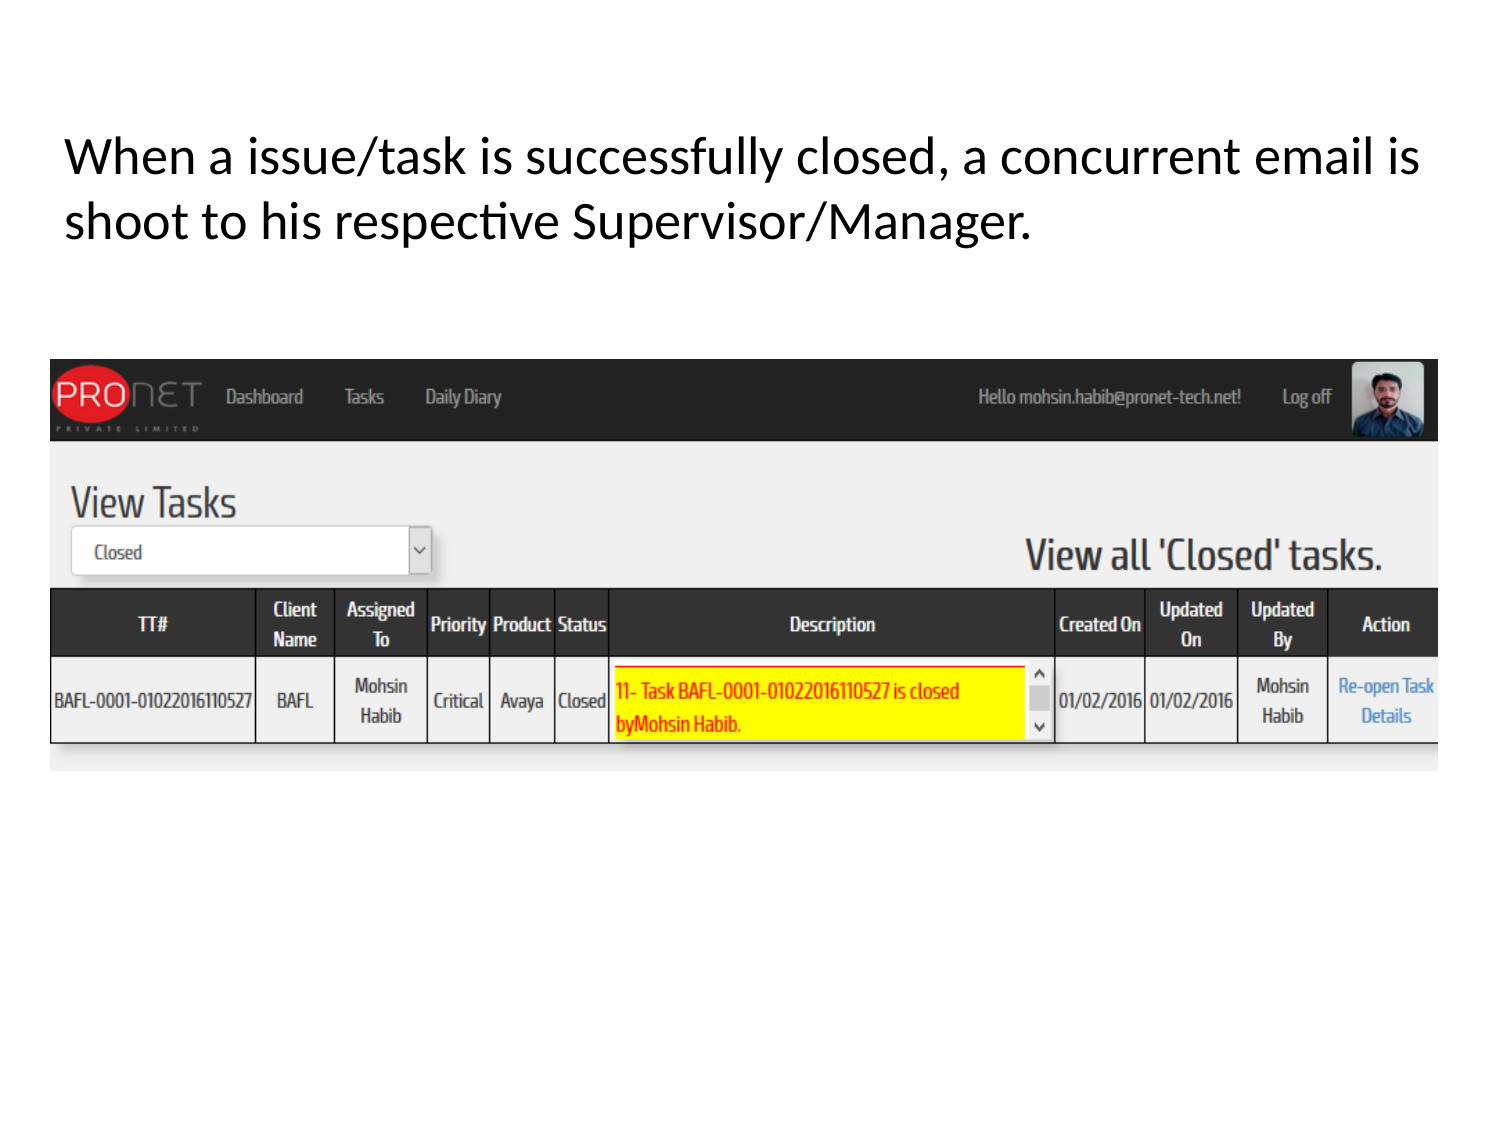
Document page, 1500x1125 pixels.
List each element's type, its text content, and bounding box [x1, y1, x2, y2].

picture [49, 359, 1438, 772]
text_box When a issue/task is successfully closed, a concurrent email is shoot to his respective Supervisor/Manager. [50, 37, 1450, 900]
